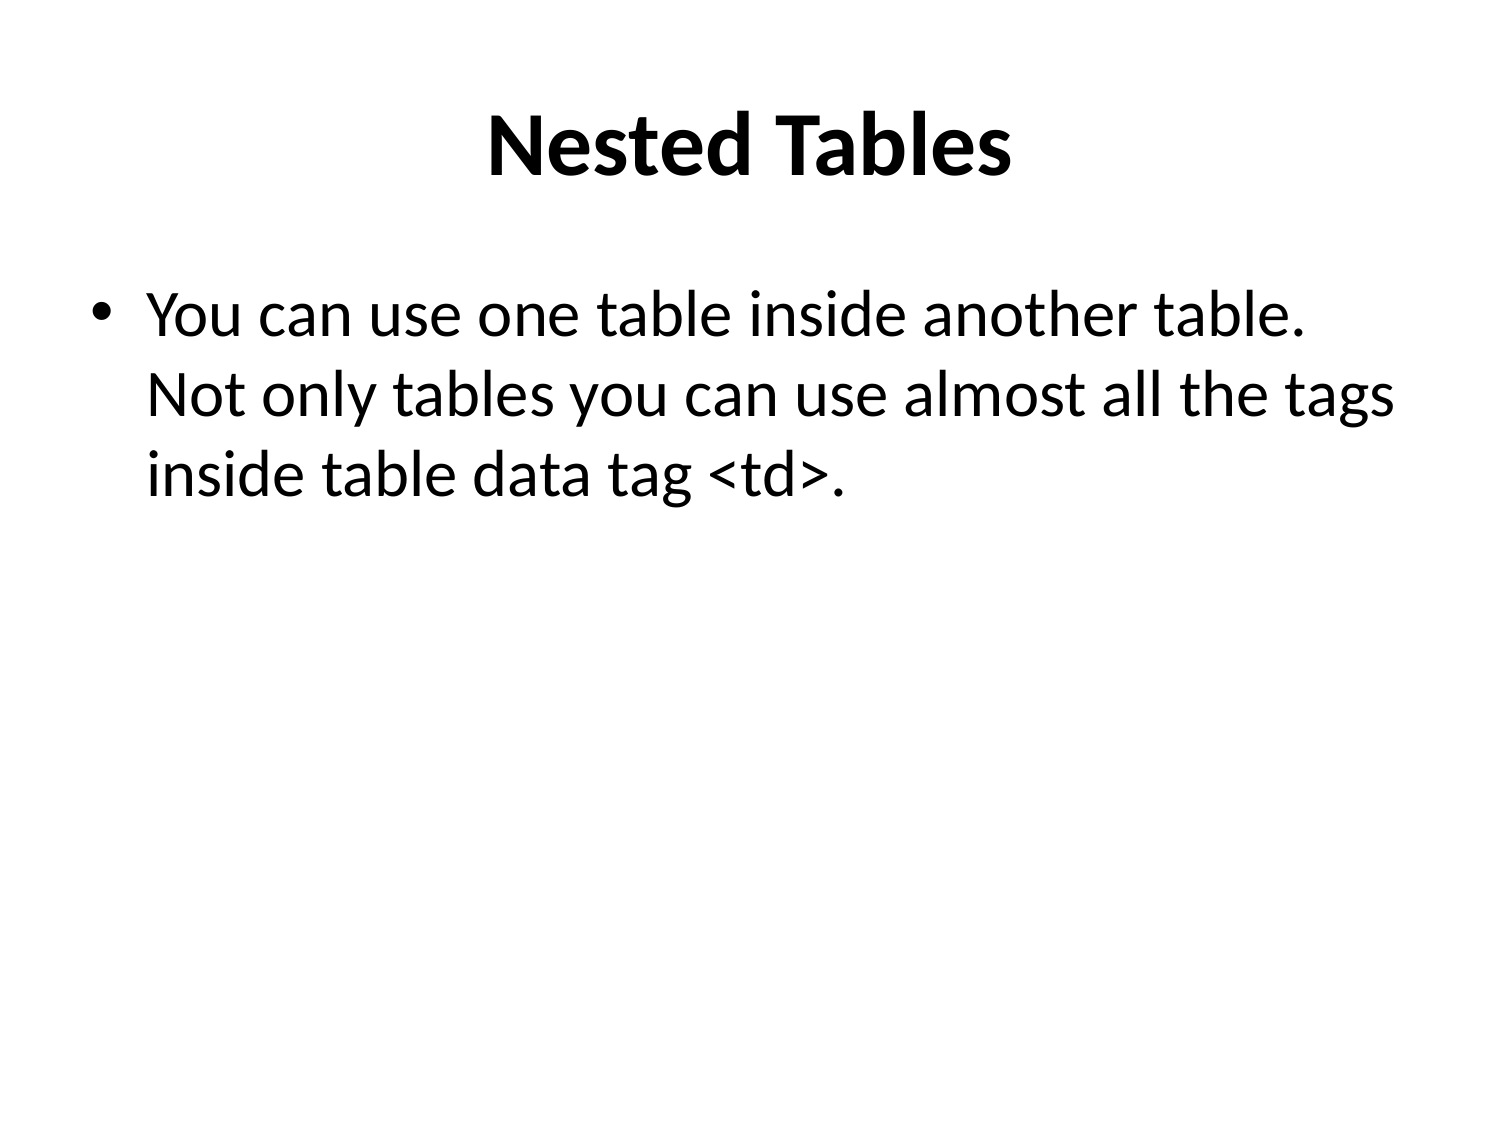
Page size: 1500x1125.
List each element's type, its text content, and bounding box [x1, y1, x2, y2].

title Nested Tables [75, 45, 1425, 233]
list You can use one table inside another table. Not only tables you can use almost all the tags inside table data tag <td>. [75, 262, 1425, 1005]
